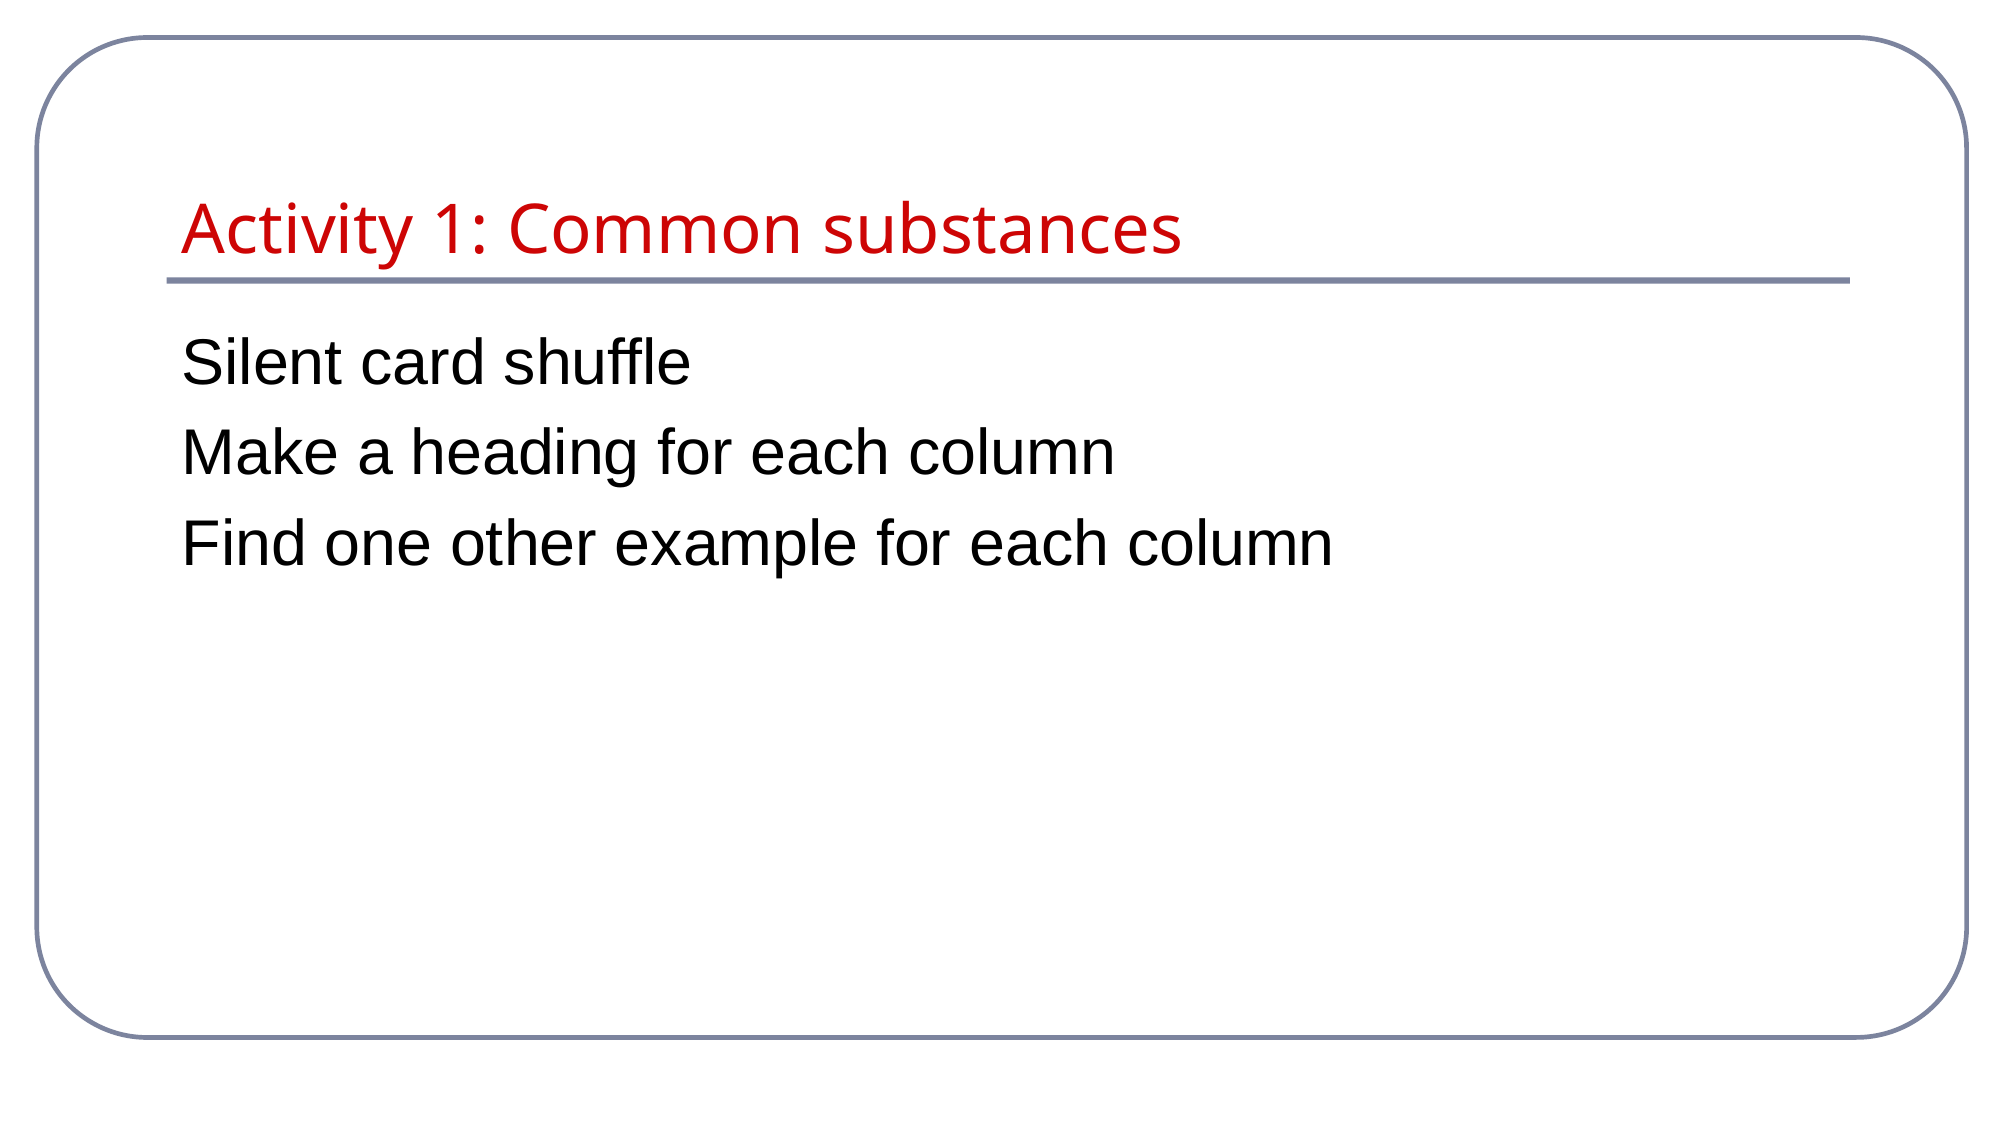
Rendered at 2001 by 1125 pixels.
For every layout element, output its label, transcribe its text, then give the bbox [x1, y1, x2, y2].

title Activity 1: Common substances [166, 87, 1850, 275]
list Silent card shuffle Make a heading for each column Find one other example for each column [166, 312, 1850, 975]
